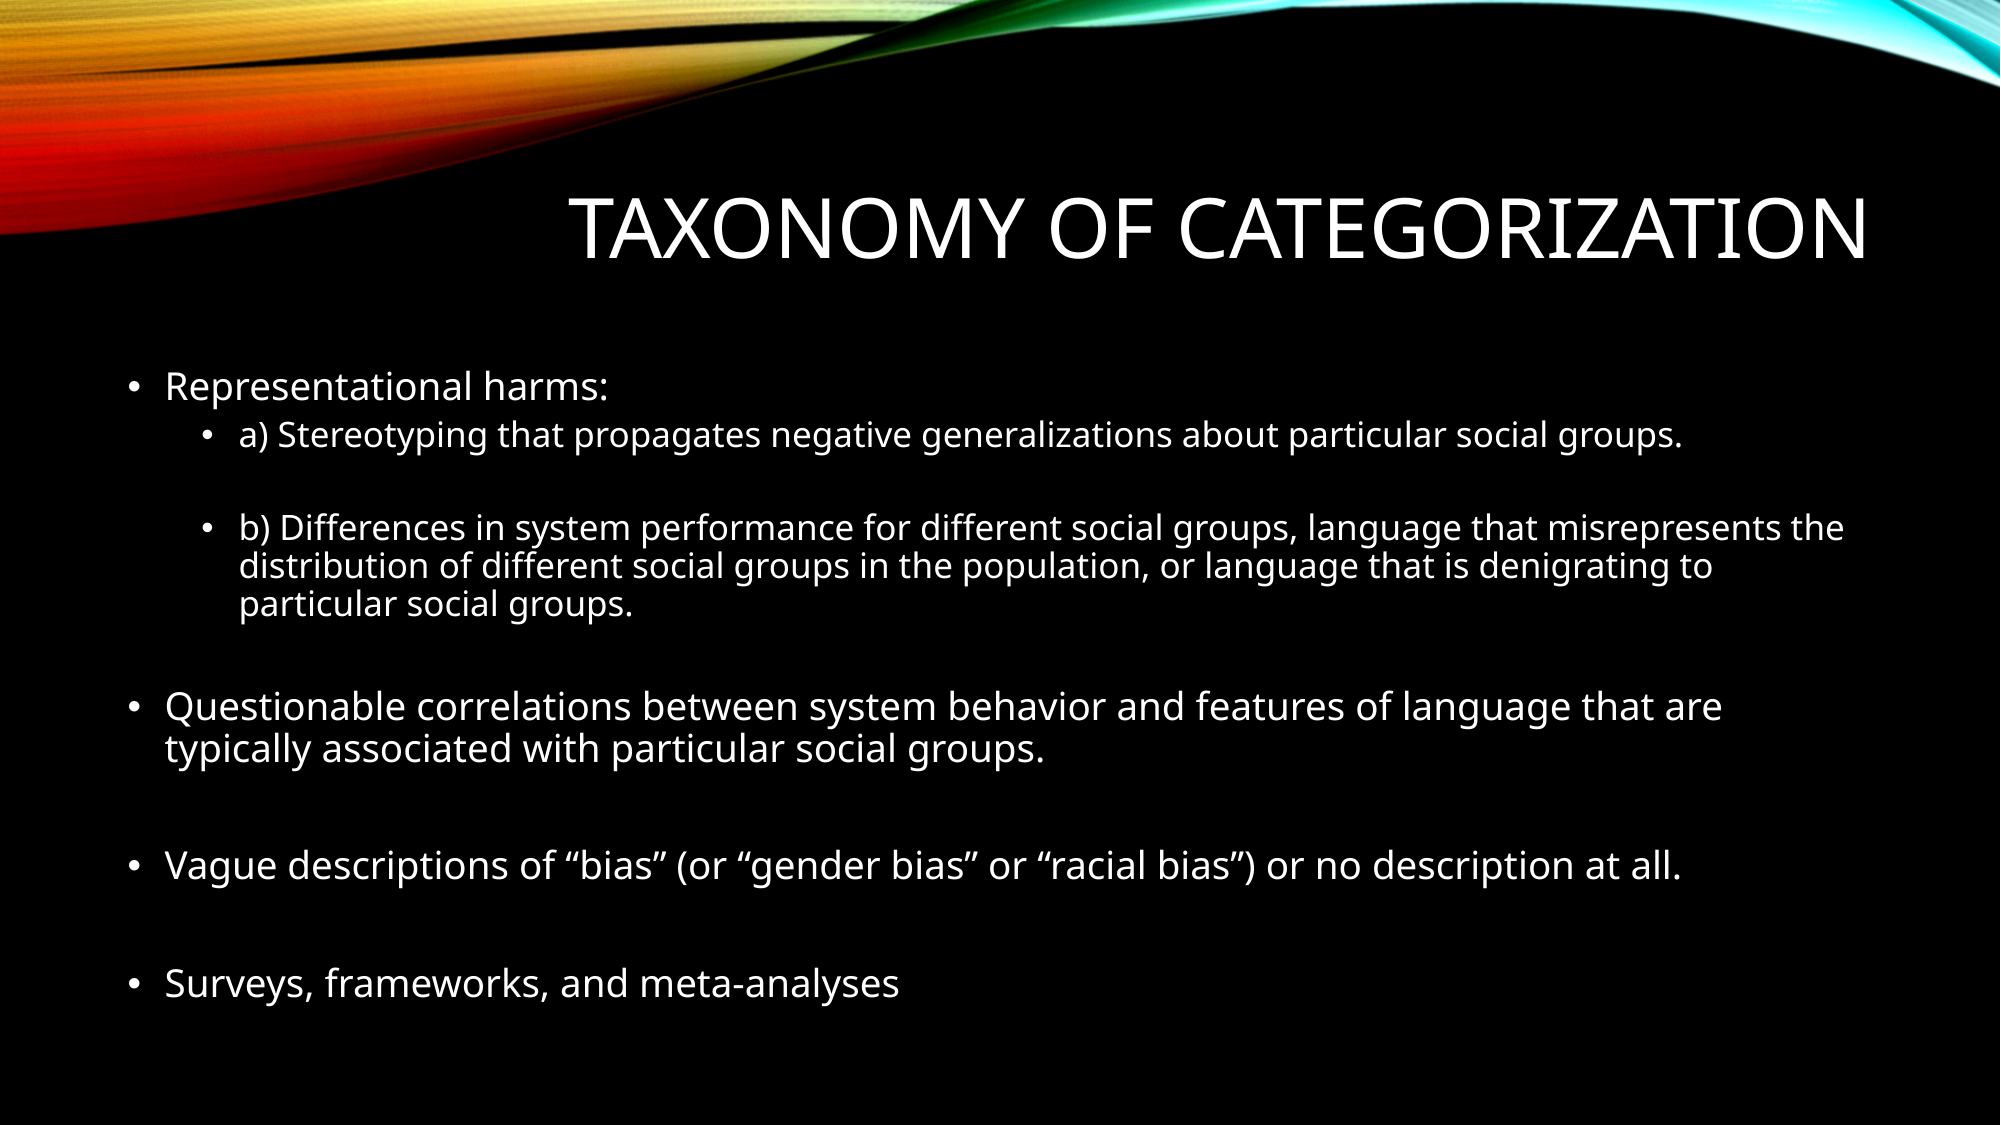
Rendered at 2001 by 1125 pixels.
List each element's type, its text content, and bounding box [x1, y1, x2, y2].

title Taxonomy of Categorization [474, 125, 1888, 338]
list Representational harms: a) Stereotyping that propagates negative generalizations about particular social groups. b) Differences in system performance for different social groups, language that misrepresents the distribution of different social groups in the population, or language that is denigrating to particular social groups. Questionable correlations between system behavior and features of language that are typically associated with particular social groups. Vague descriptions of “bias” (or “gender bias” or “racial bias”) or no description at all. Surveys, frameworks, and meta-analyses [112, 360, 1888, 1021]
picture [0, 0, 2000, 237]
